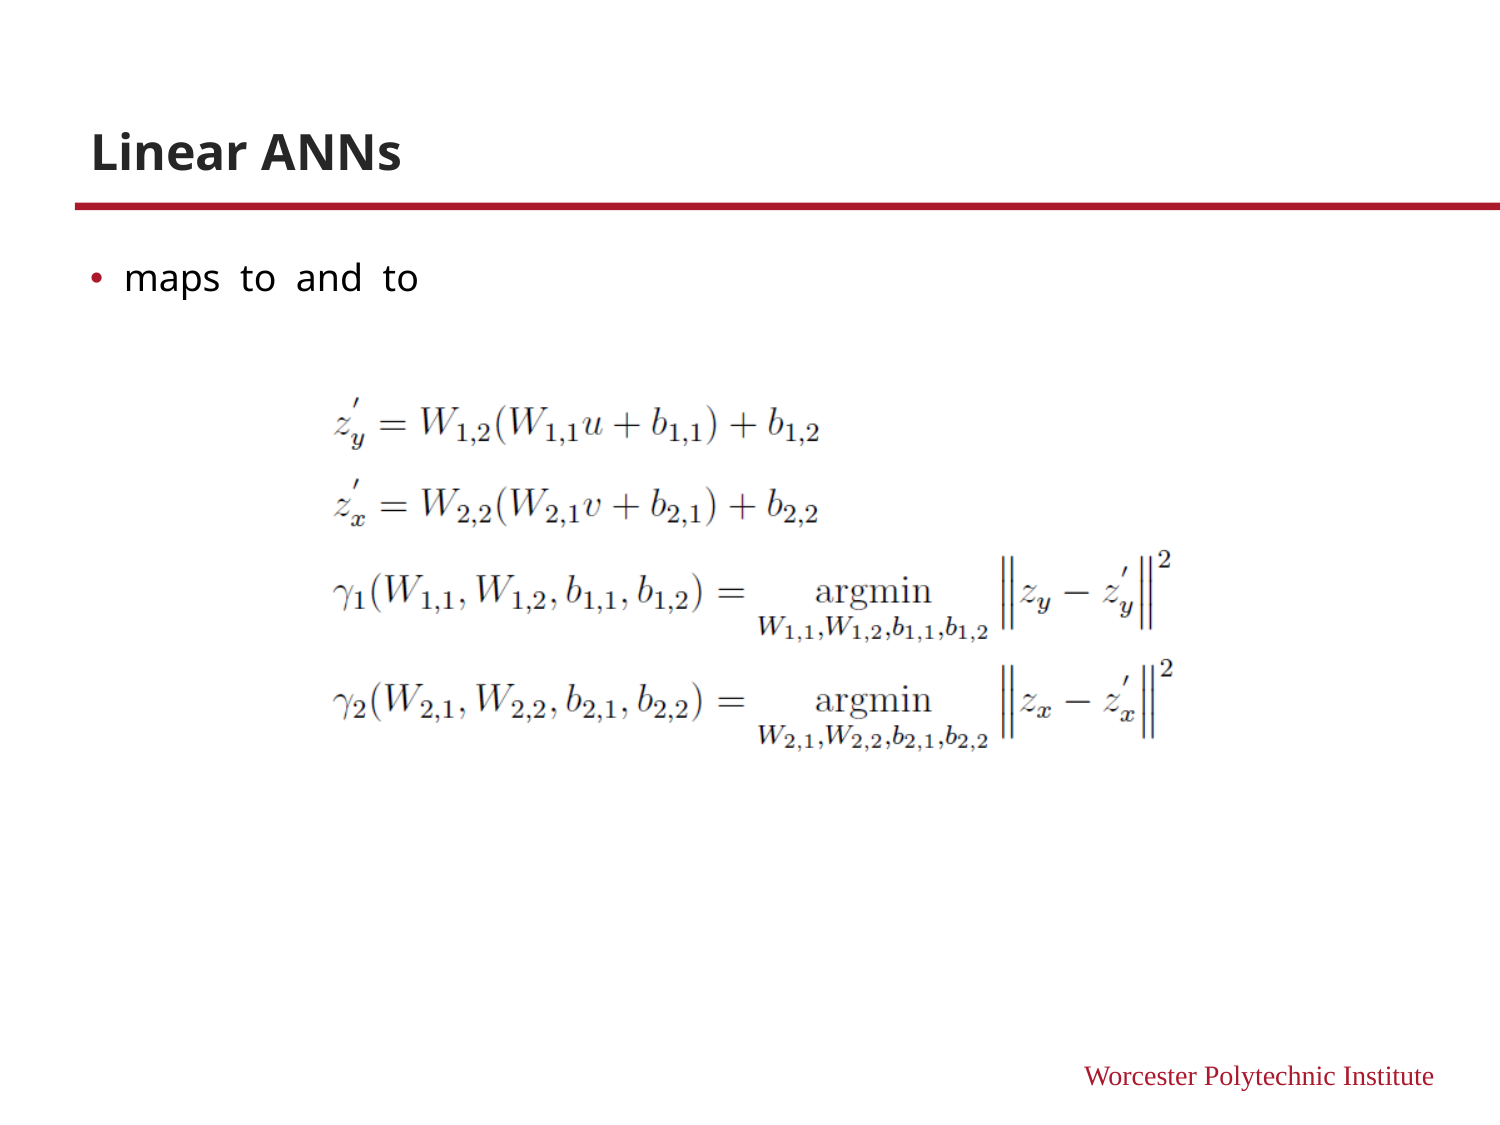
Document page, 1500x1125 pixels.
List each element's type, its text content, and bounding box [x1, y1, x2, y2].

title Linear ANNs [75, 56, 1425, 188]
picture [309, 346, 1191, 779]
